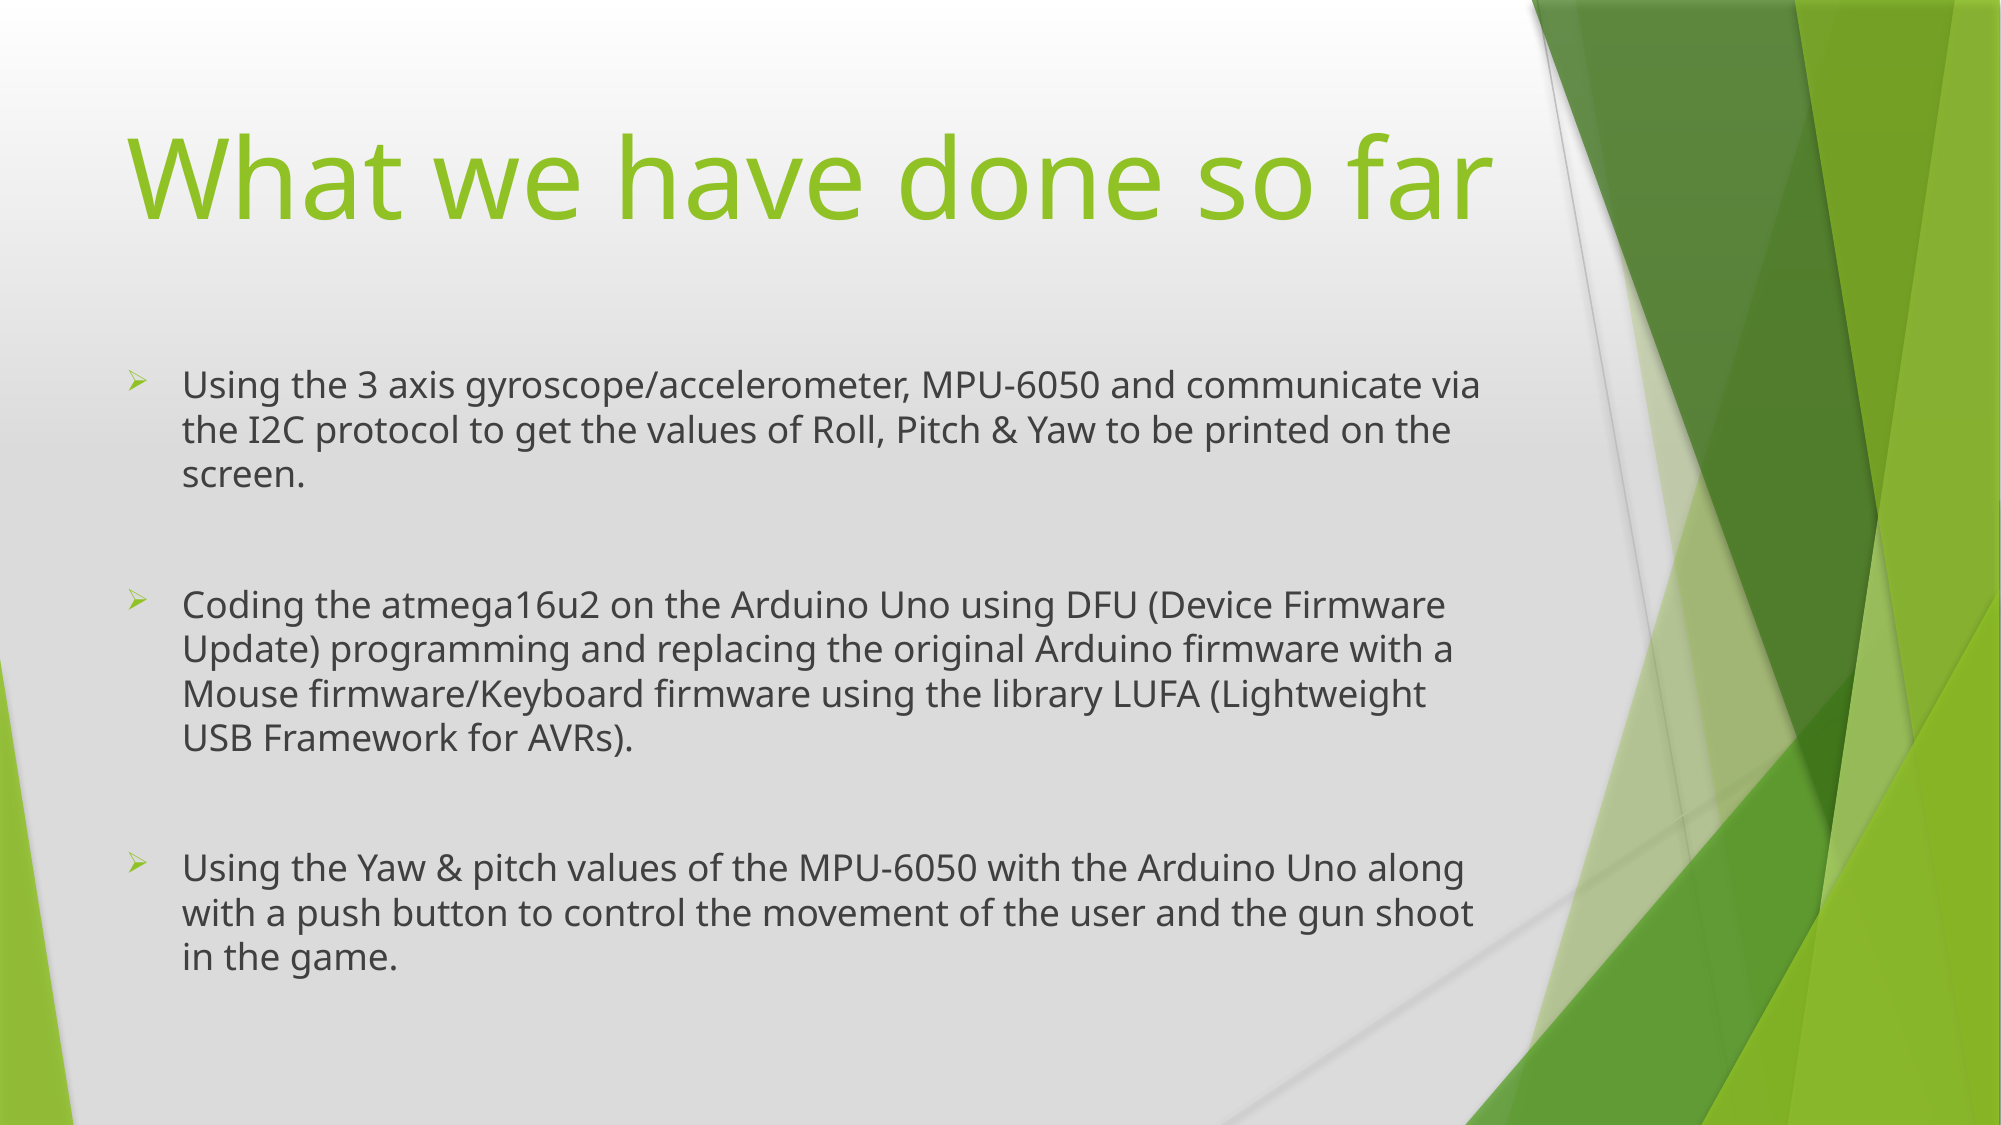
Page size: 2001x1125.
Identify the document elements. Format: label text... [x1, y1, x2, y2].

list Using the 3 axis gyroscope/accelerometer, MPU-6050 and communicate via the I2C protocol to get the values of Roll, Pitch & Yaw to be printed on the screen. Coding the atmega16u2 on the Arduino Uno using DFU (Device Firmware Update) programming and replacing the original Arduino firmware with a Mouse firmware/Keyboard firmware using the library LUFA (Lightweight USB Framework for AVRs). Using the Yaw & pitch values of the MPU-6050 with the Arduino Uno along with a push button to control the movement of the user and the gun shoot in the game. [111, 354, 1522, 992]
title What we have done so far [111, 99, 1522, 317]
